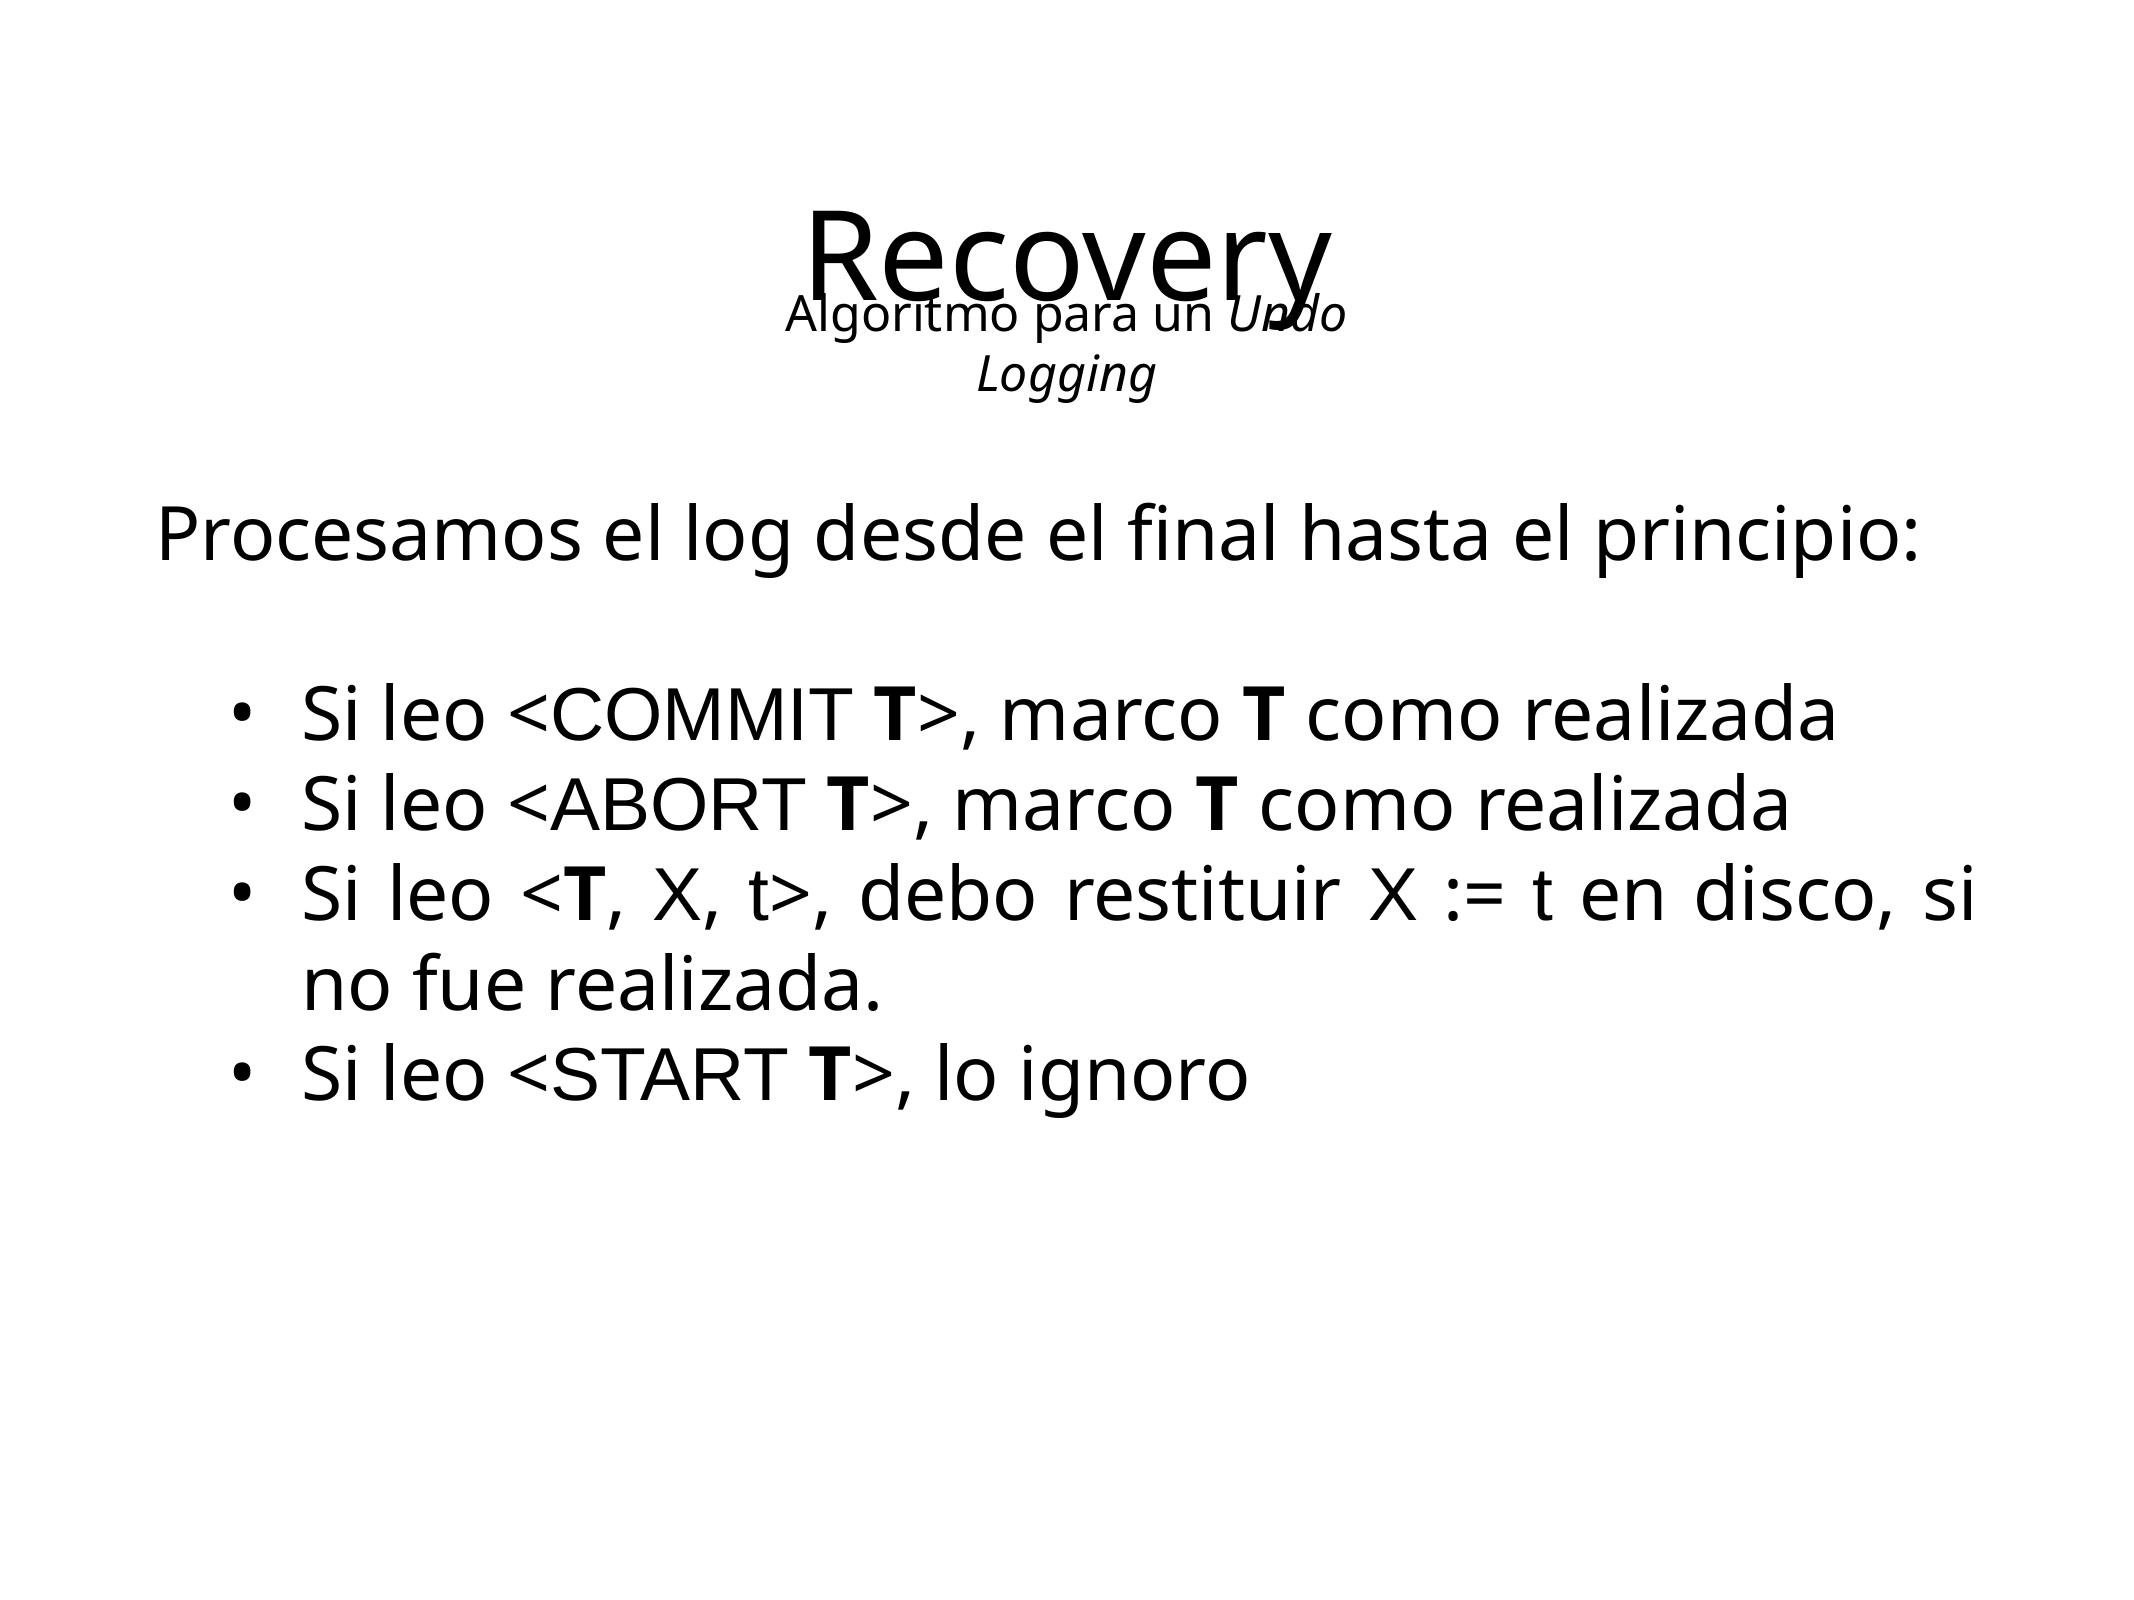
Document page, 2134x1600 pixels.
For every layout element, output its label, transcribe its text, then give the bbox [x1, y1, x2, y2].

text_box Recovery [792, 166, 1342, 273]
text_box Algoritmo para un Undo Logging [689, 273, 1445, 410]
text_box Procesamos el log desde el final hasta el principio: Si leo <COMMIT T>, marco T como realizada Si leo <ABORT T>, marco T como realizada Si leo <T, X, t>, debo restituir X := t en disco, si no fue realizada. Si leo <START T>, lo ignoro [146, 476, 1987, 1124]
